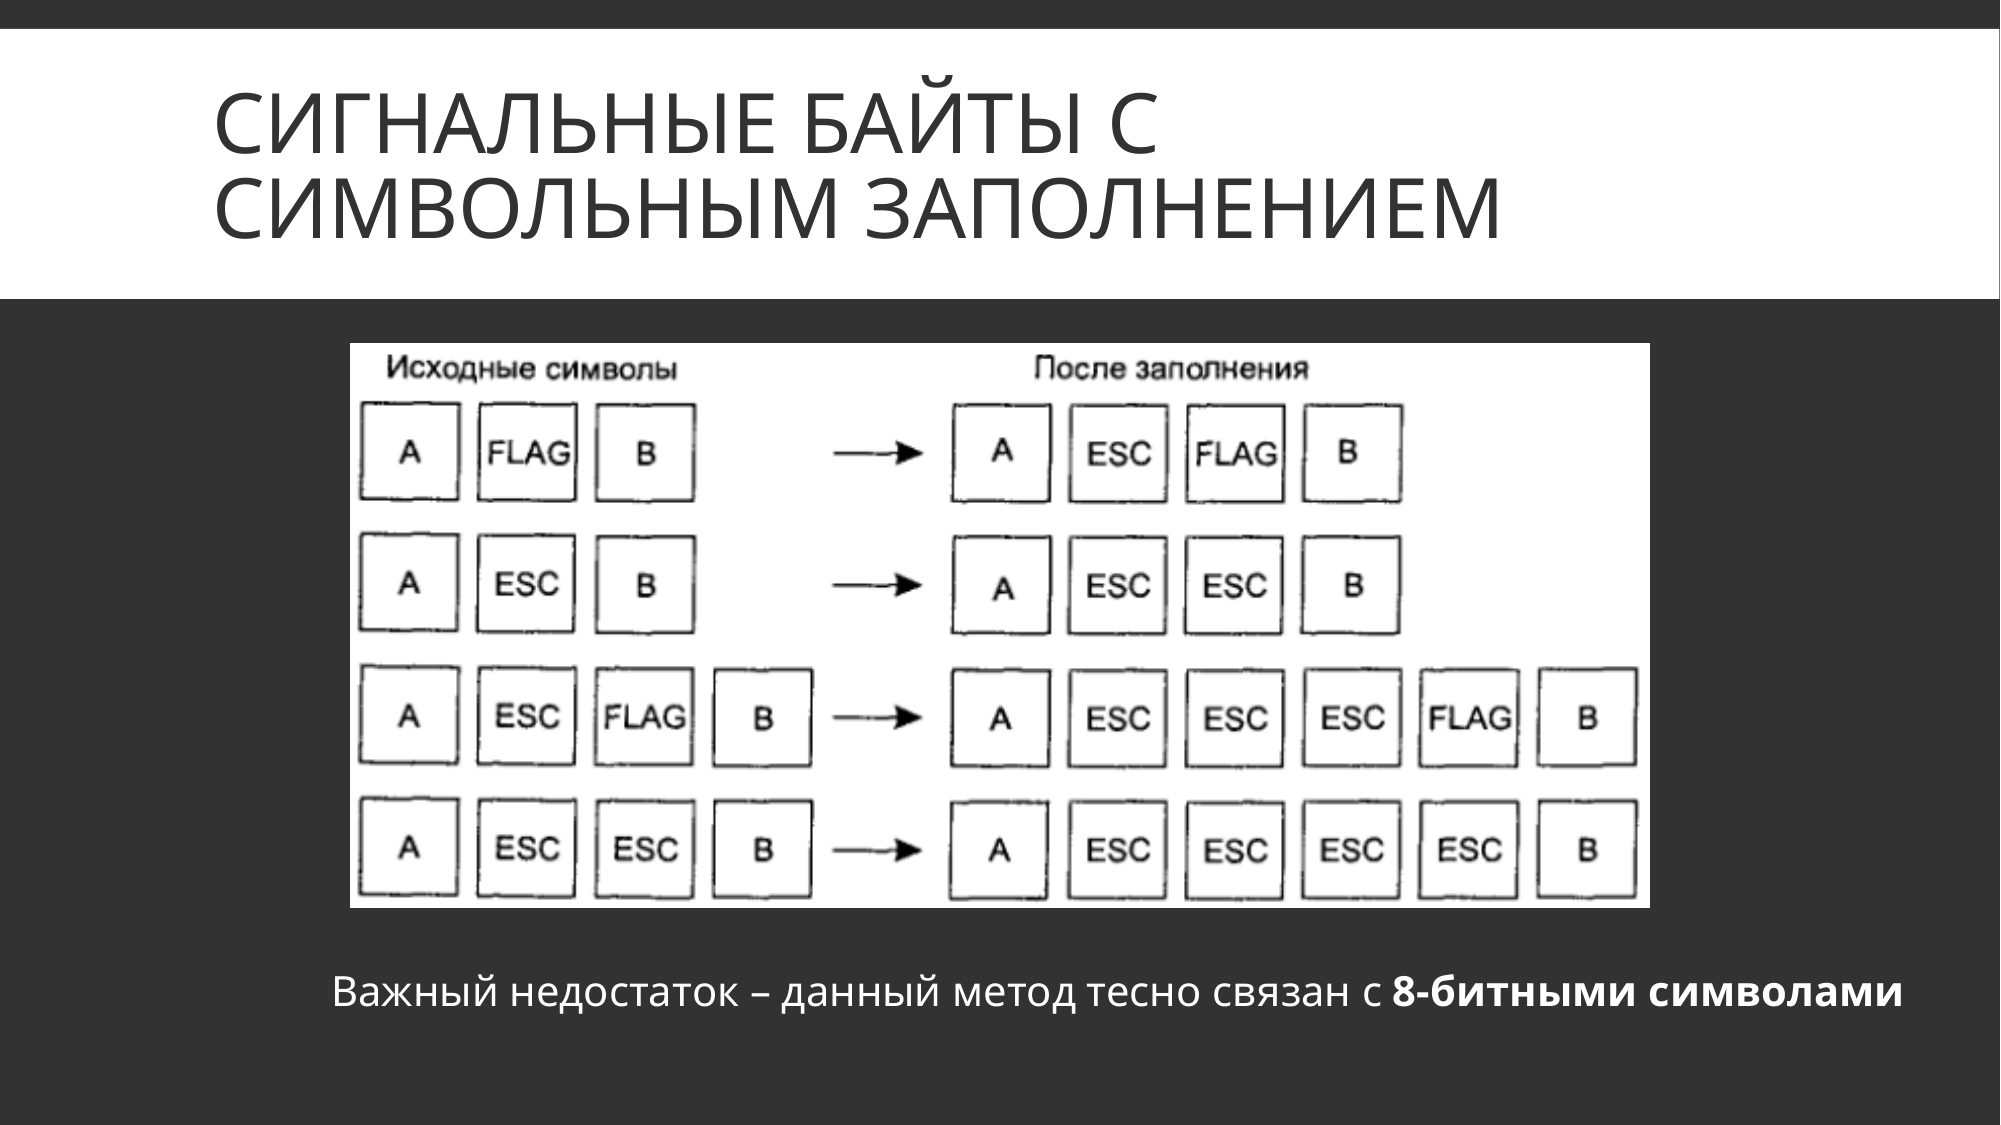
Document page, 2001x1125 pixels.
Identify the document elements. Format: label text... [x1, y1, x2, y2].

text_box Важный недостаток – данный метод тесно связан с 8-битными символами [316, 956, 1922, 1022]
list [350, 343, 1650, 908]
title Сигнальные байты с символьным заполнением [197, 46, 1803, 295]
